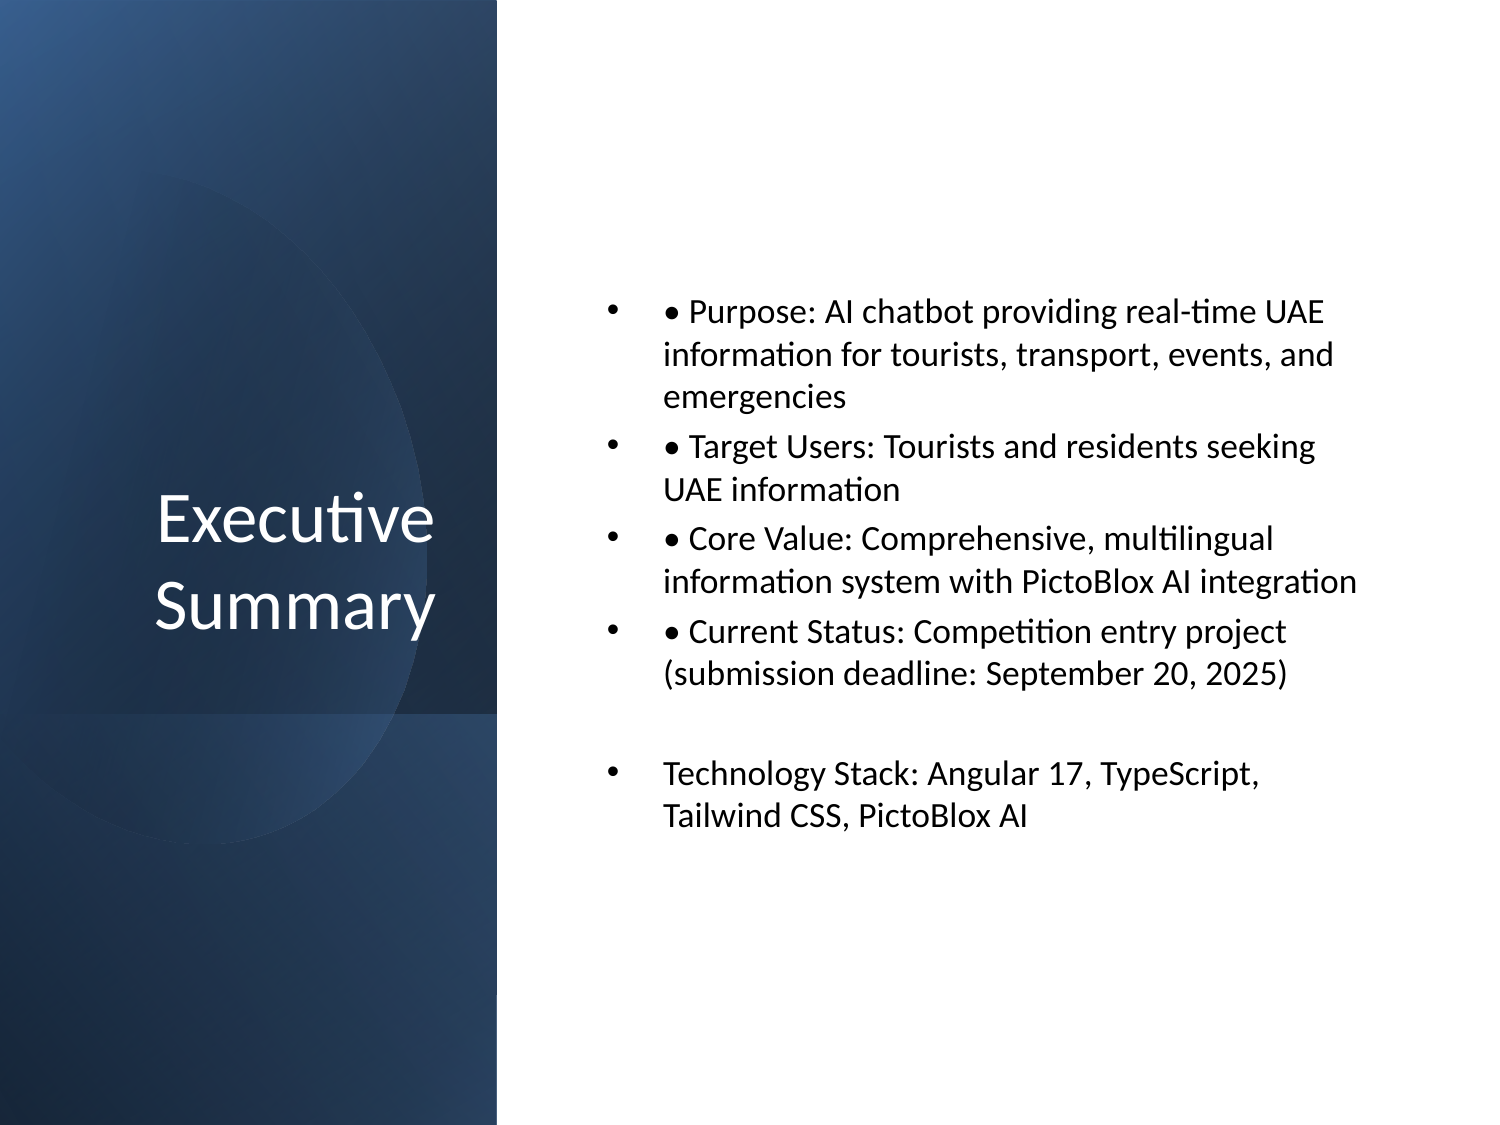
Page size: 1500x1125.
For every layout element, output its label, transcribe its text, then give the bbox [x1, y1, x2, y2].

title Executive Summary [57, 96, 452, 652]
text_box [499, 0, 1500, 1125]
text_box [0, 0, 499, 1125]
list • Purpose: AI chatbot providing real-time UAE information for tourists, transport, events, and emergencies • Target Users: Tourists and residents seeking UAE information • Core Value: Comprehensive, multilingual information system with PictoBlox AI integration • Current Status: Competition entry project (submission deadline: September 20, 2025) Technology Stack: Angular 17, TypeScript, Tailwind CSS, PictoBlox AI [591, 106, 1399, 1017]
